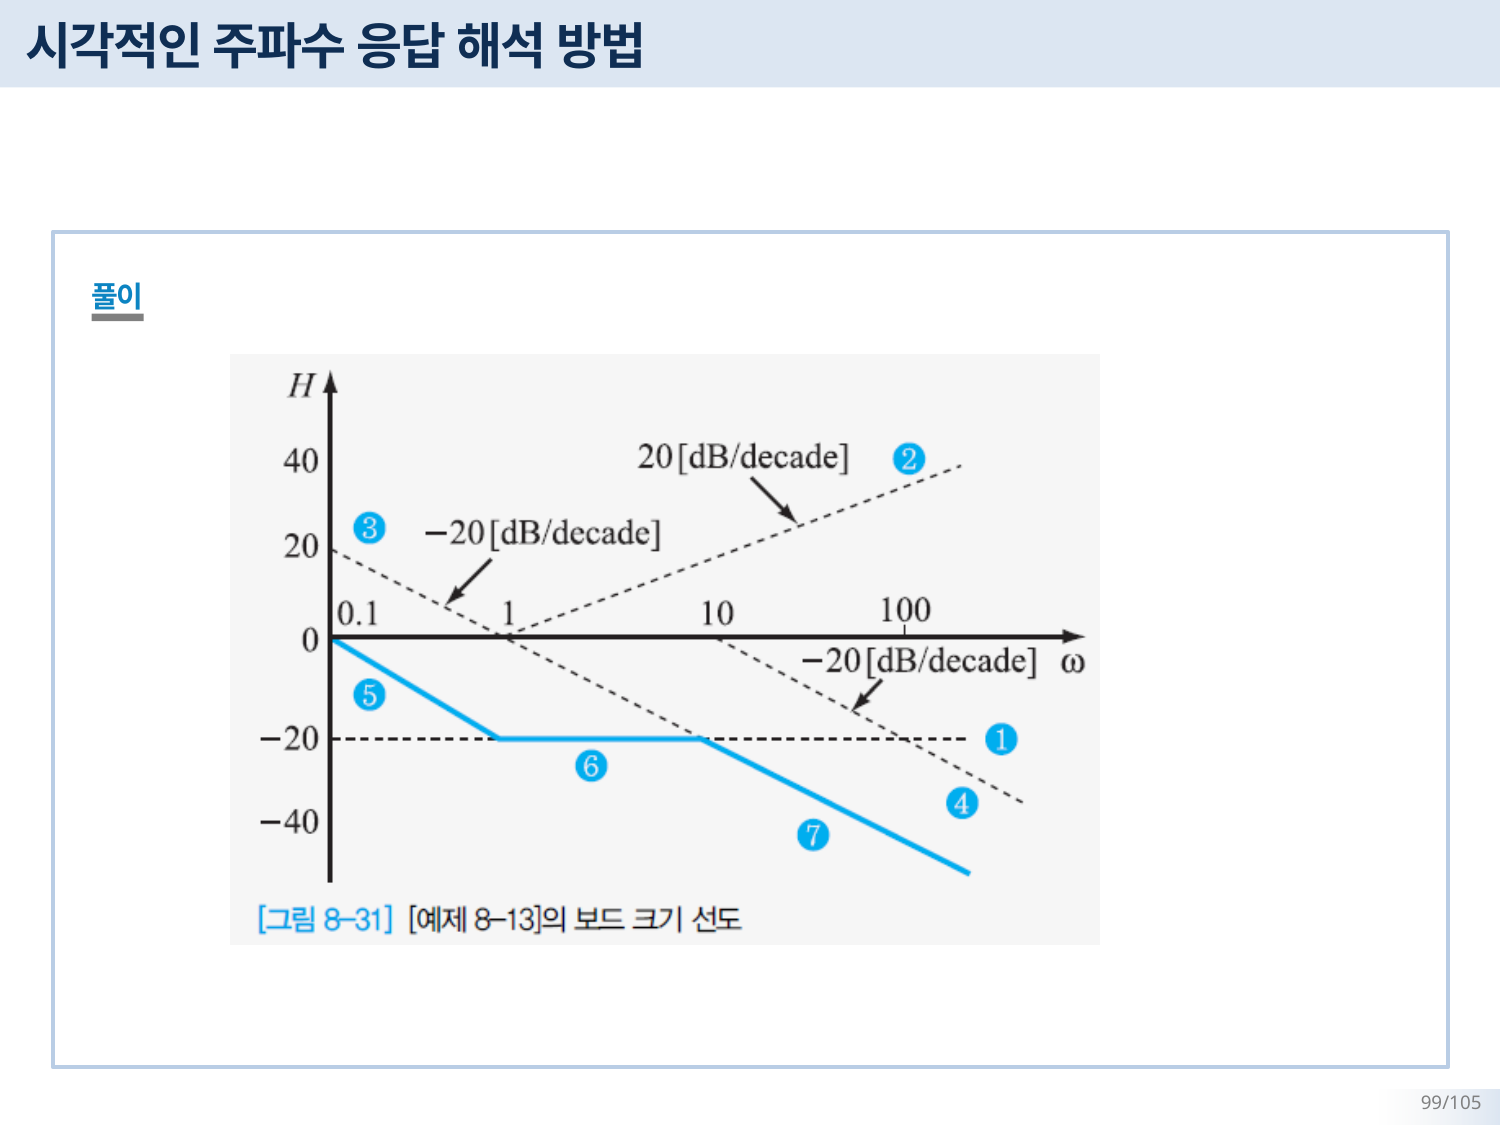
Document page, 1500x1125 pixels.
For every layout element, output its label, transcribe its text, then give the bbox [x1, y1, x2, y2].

title 시각적인 주파수 응답 해석 방법 [10, 5, 1288, 84]
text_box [52, 231, 1449, 1068]
